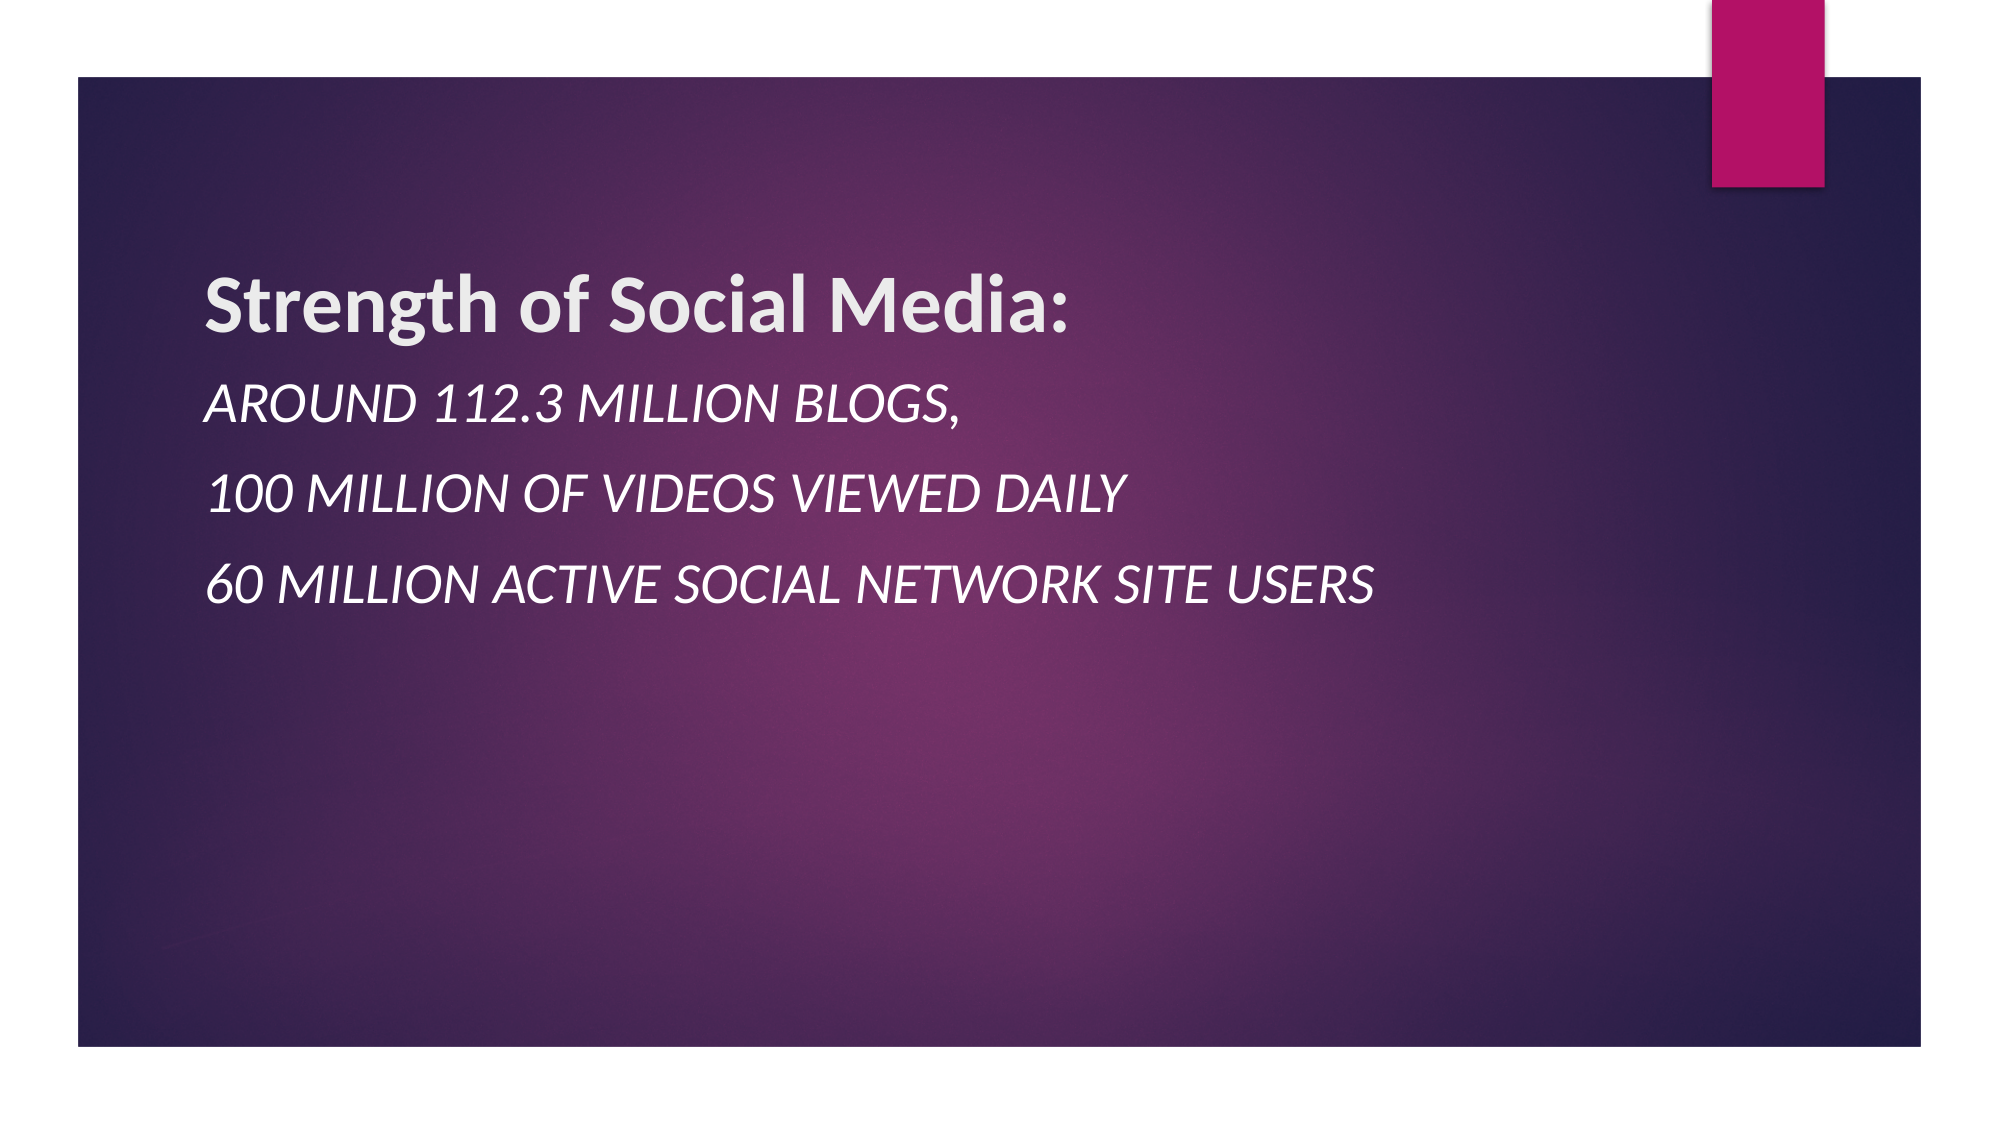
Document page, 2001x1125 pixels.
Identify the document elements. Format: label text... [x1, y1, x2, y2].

title Strength of Social Media: [189, 214, 1638, 356]
subtitle Around 112.3 million blogs, 100 million of videos viewed daily 60 million active social network site users [189, 356, 1638, 925]
